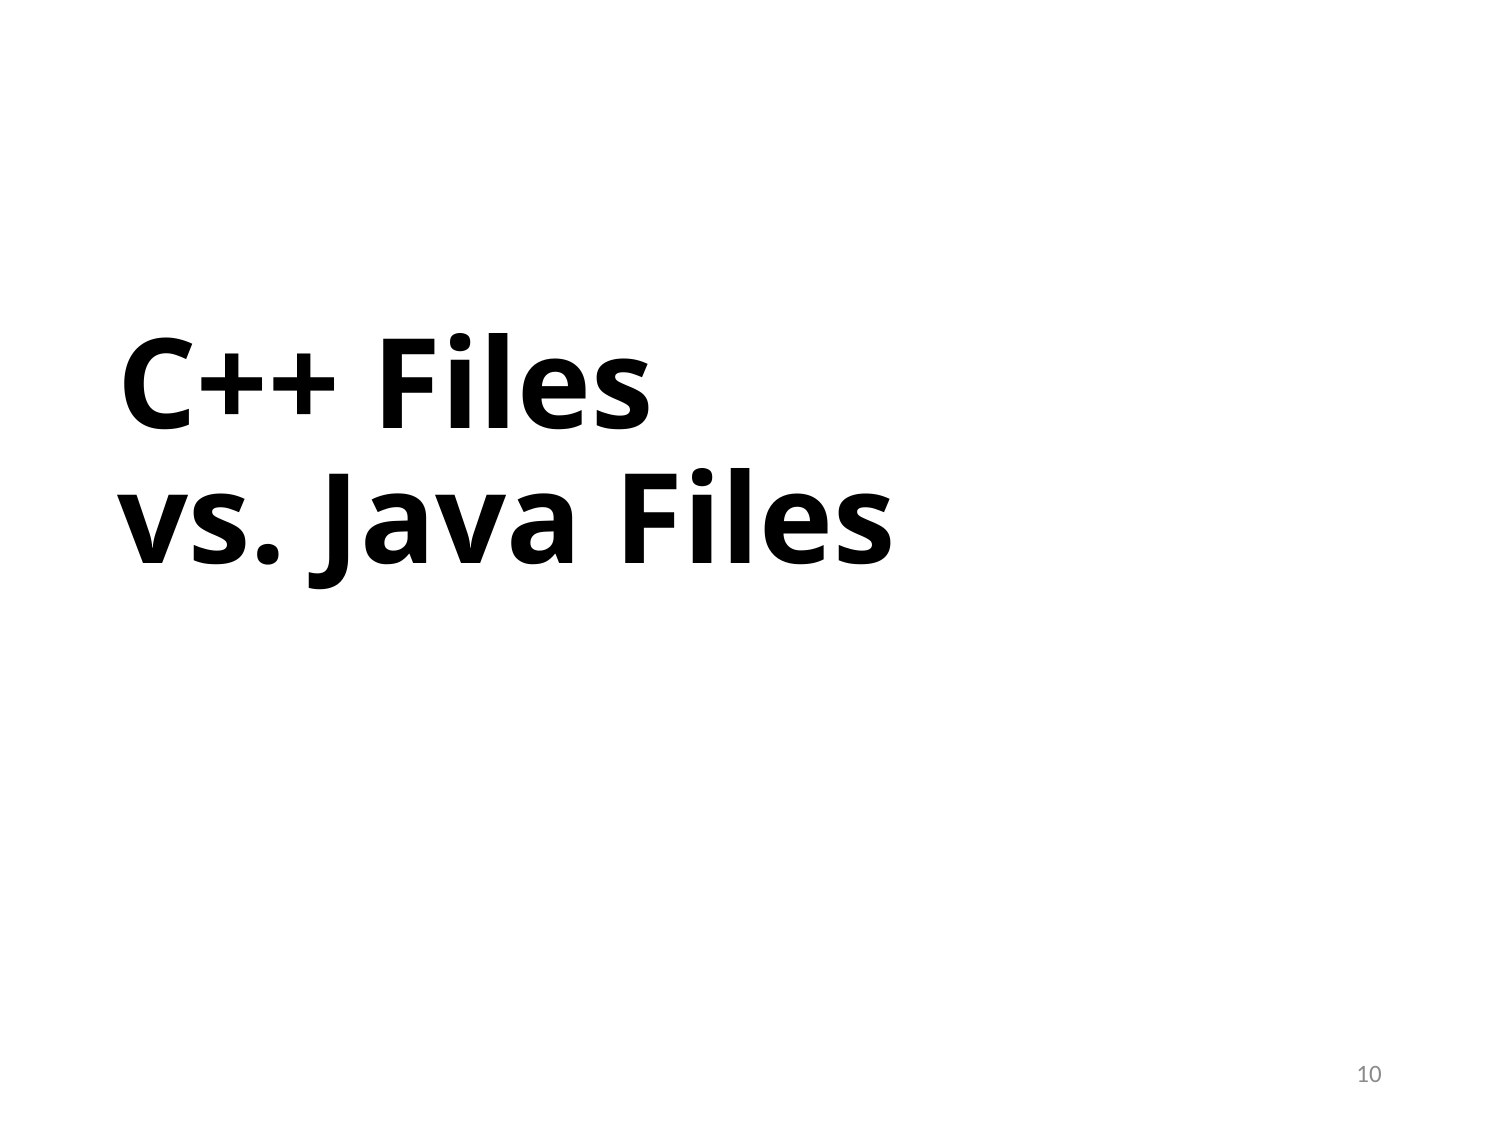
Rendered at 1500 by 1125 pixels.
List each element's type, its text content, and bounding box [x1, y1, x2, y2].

slide_number 10 [1059, 1042, 1397, 1103]
title C++ Files vs. Java Files [102, 280, 1397, 749]
